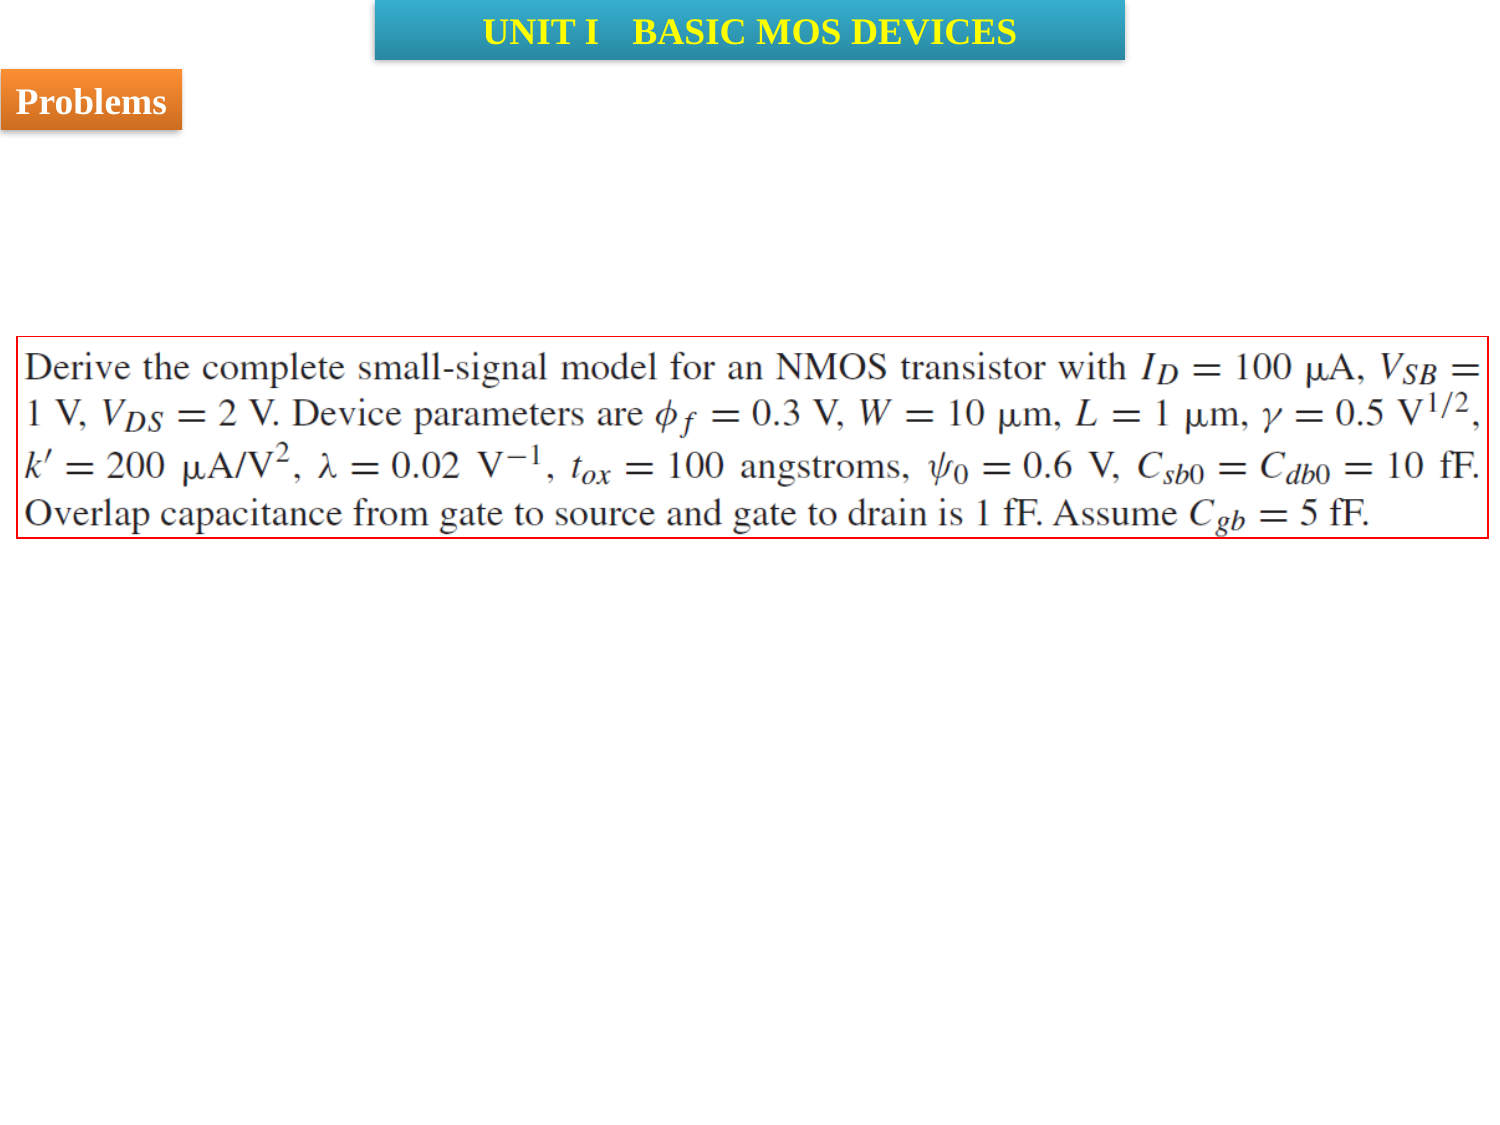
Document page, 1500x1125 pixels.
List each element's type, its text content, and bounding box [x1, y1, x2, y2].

text_box UNIT I BASIC MOS DEVICES [374, 0, 1125, 60]
text_box Problems [0, 69, 183, 130]
picture [17, 337, 1488, 538]
